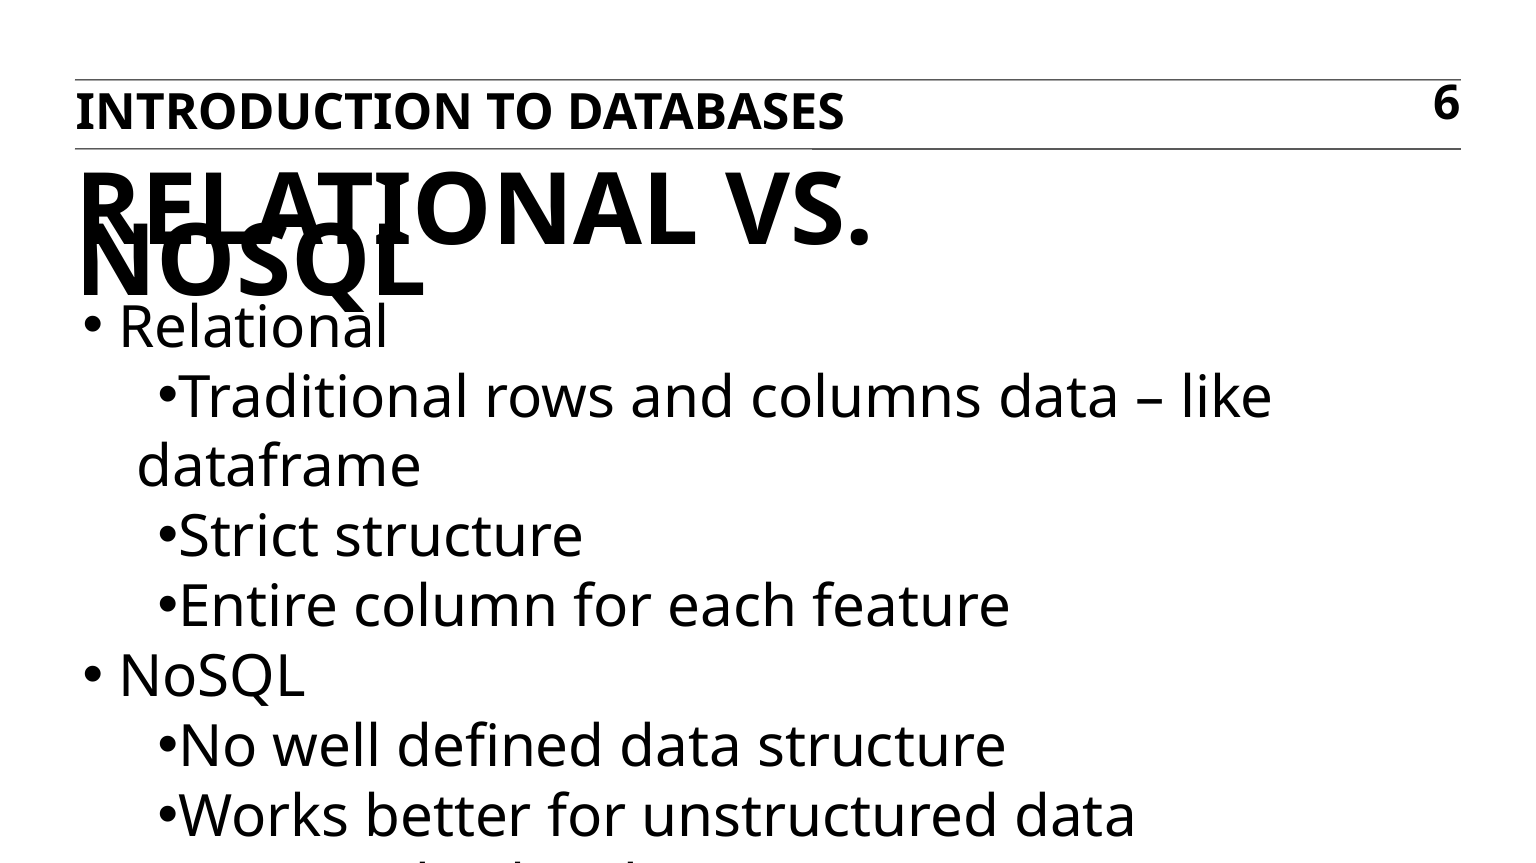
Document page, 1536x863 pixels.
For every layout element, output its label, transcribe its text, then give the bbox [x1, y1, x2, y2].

slide_number 6 [1419, 86, 1461, 138]
list Introduction to Databases [60, 81, 1231, 132]
list Relational VS. NoSQL [60, 206, 1231, 257]
text_box Relational Traditional rows and columns data – like dataframe Strict structure Entire column for each feature NoSQL No well defined data structure Works better for unstructured data Commodity hardware [67, 281, 1451, 771]
